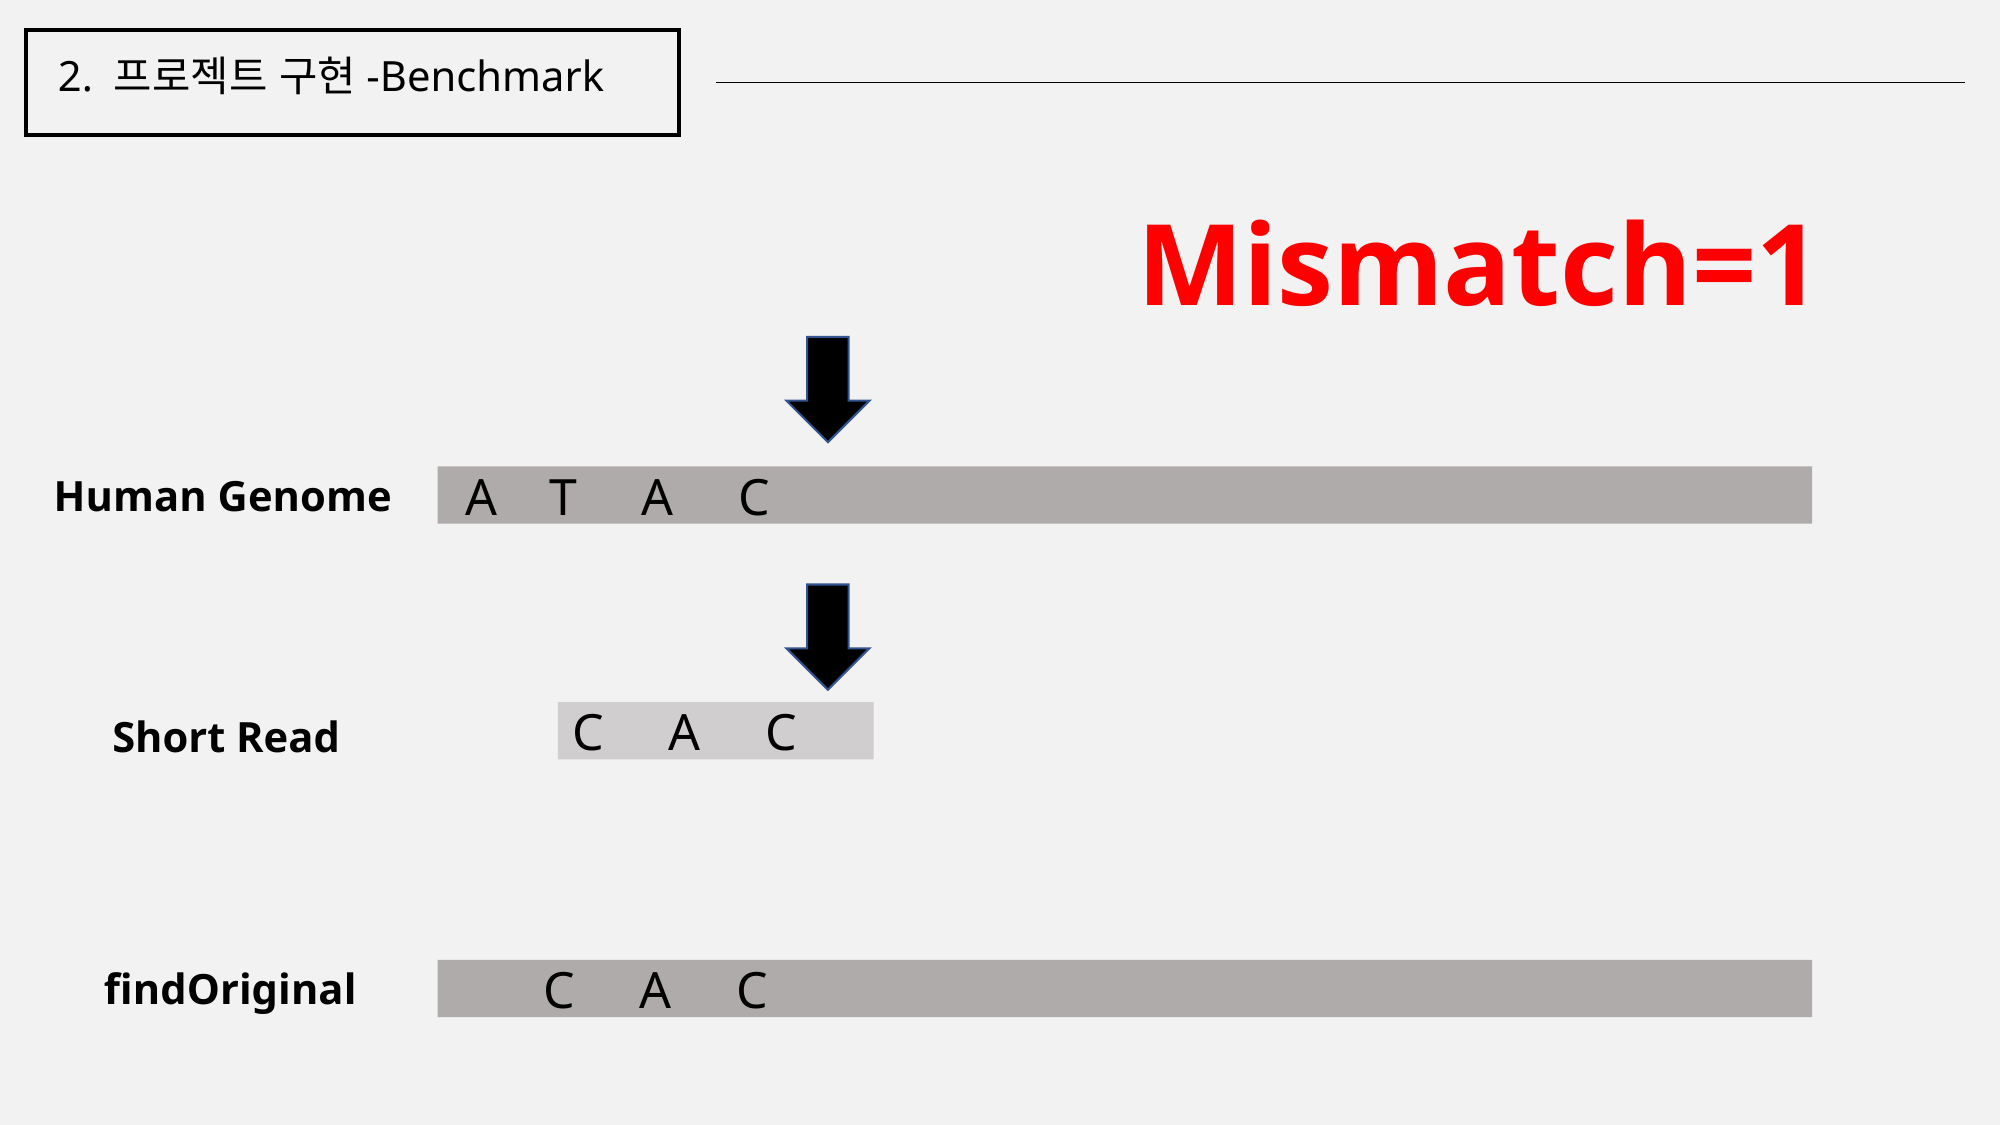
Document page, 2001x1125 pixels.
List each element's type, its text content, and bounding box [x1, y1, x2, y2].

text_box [786, 336, 870, 690]
text_box Short Read [97, 703, 356, 768]
text_box Human Genome [38, 462, 407, 527]
text_box Mismatch=1 [1122, 185, 1836, 336]
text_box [26, 29, 679, 136]
text_box C A C [557, 701, 875, 760]
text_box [100, 955, 1813, 1022]
text_box A T A C [870, 465, 1813, 525]
text_box A T A C [437, 465, 786, 525]
